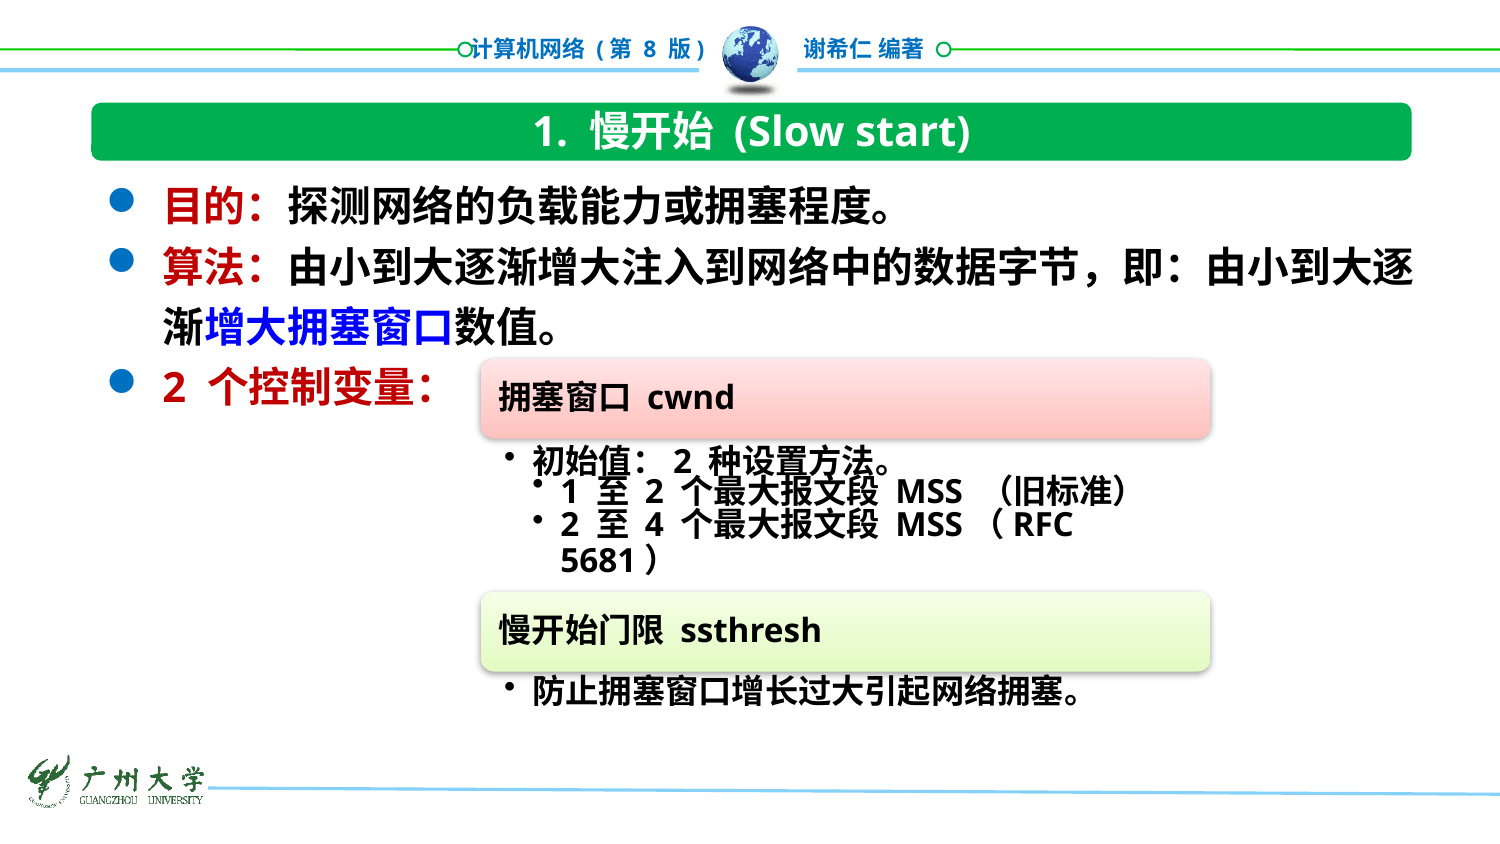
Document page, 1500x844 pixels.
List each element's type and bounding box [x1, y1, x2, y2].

text_box [91, 97, 1434, 746]
picture [28, 754, 204, 808]
picture [720, 24, 780, 97]
